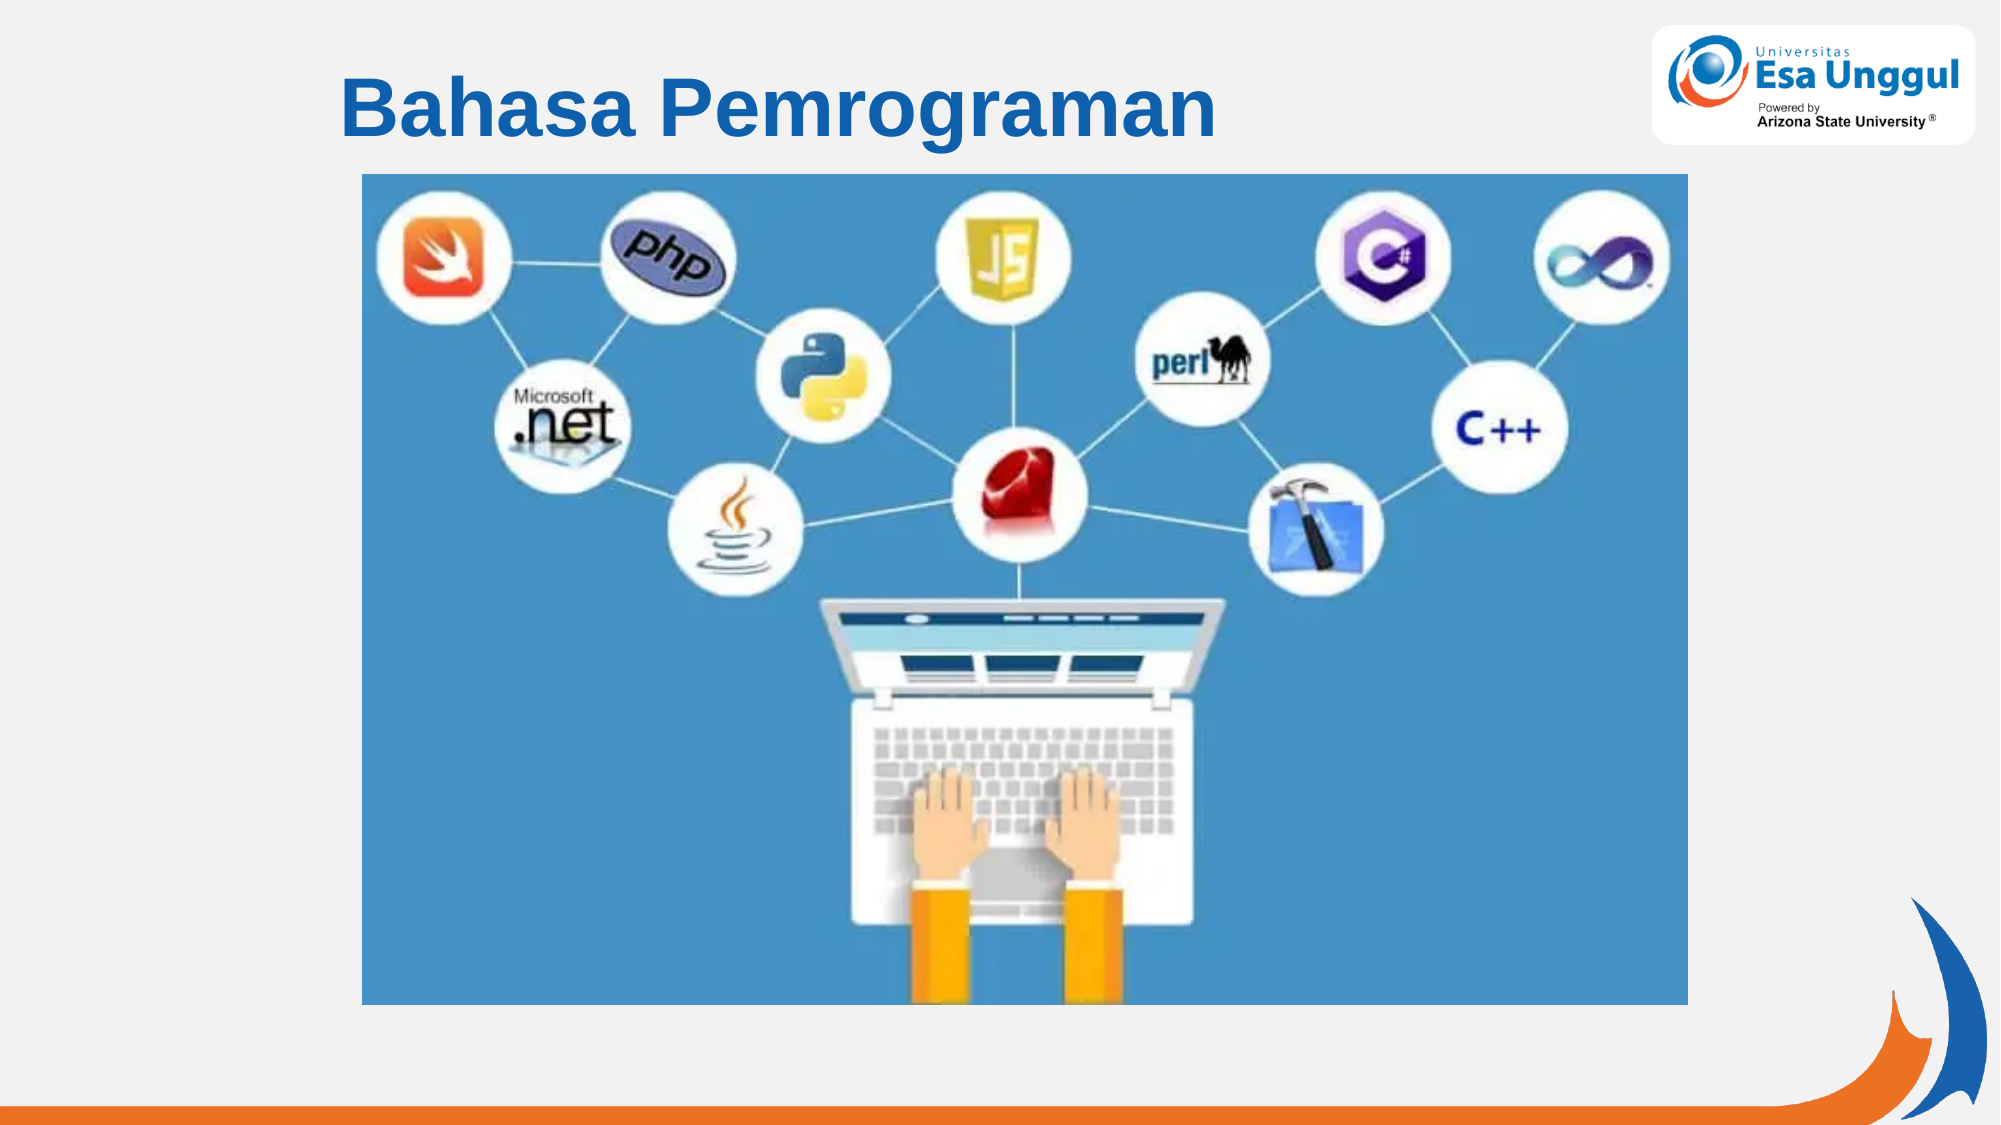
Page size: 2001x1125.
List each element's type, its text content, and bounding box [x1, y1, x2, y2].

picture [0, 174, 1987, 1125]
picture [1660, 25, 1968, 139]
title Bahasa Pemrograman [324, 57, 1675, 210]
